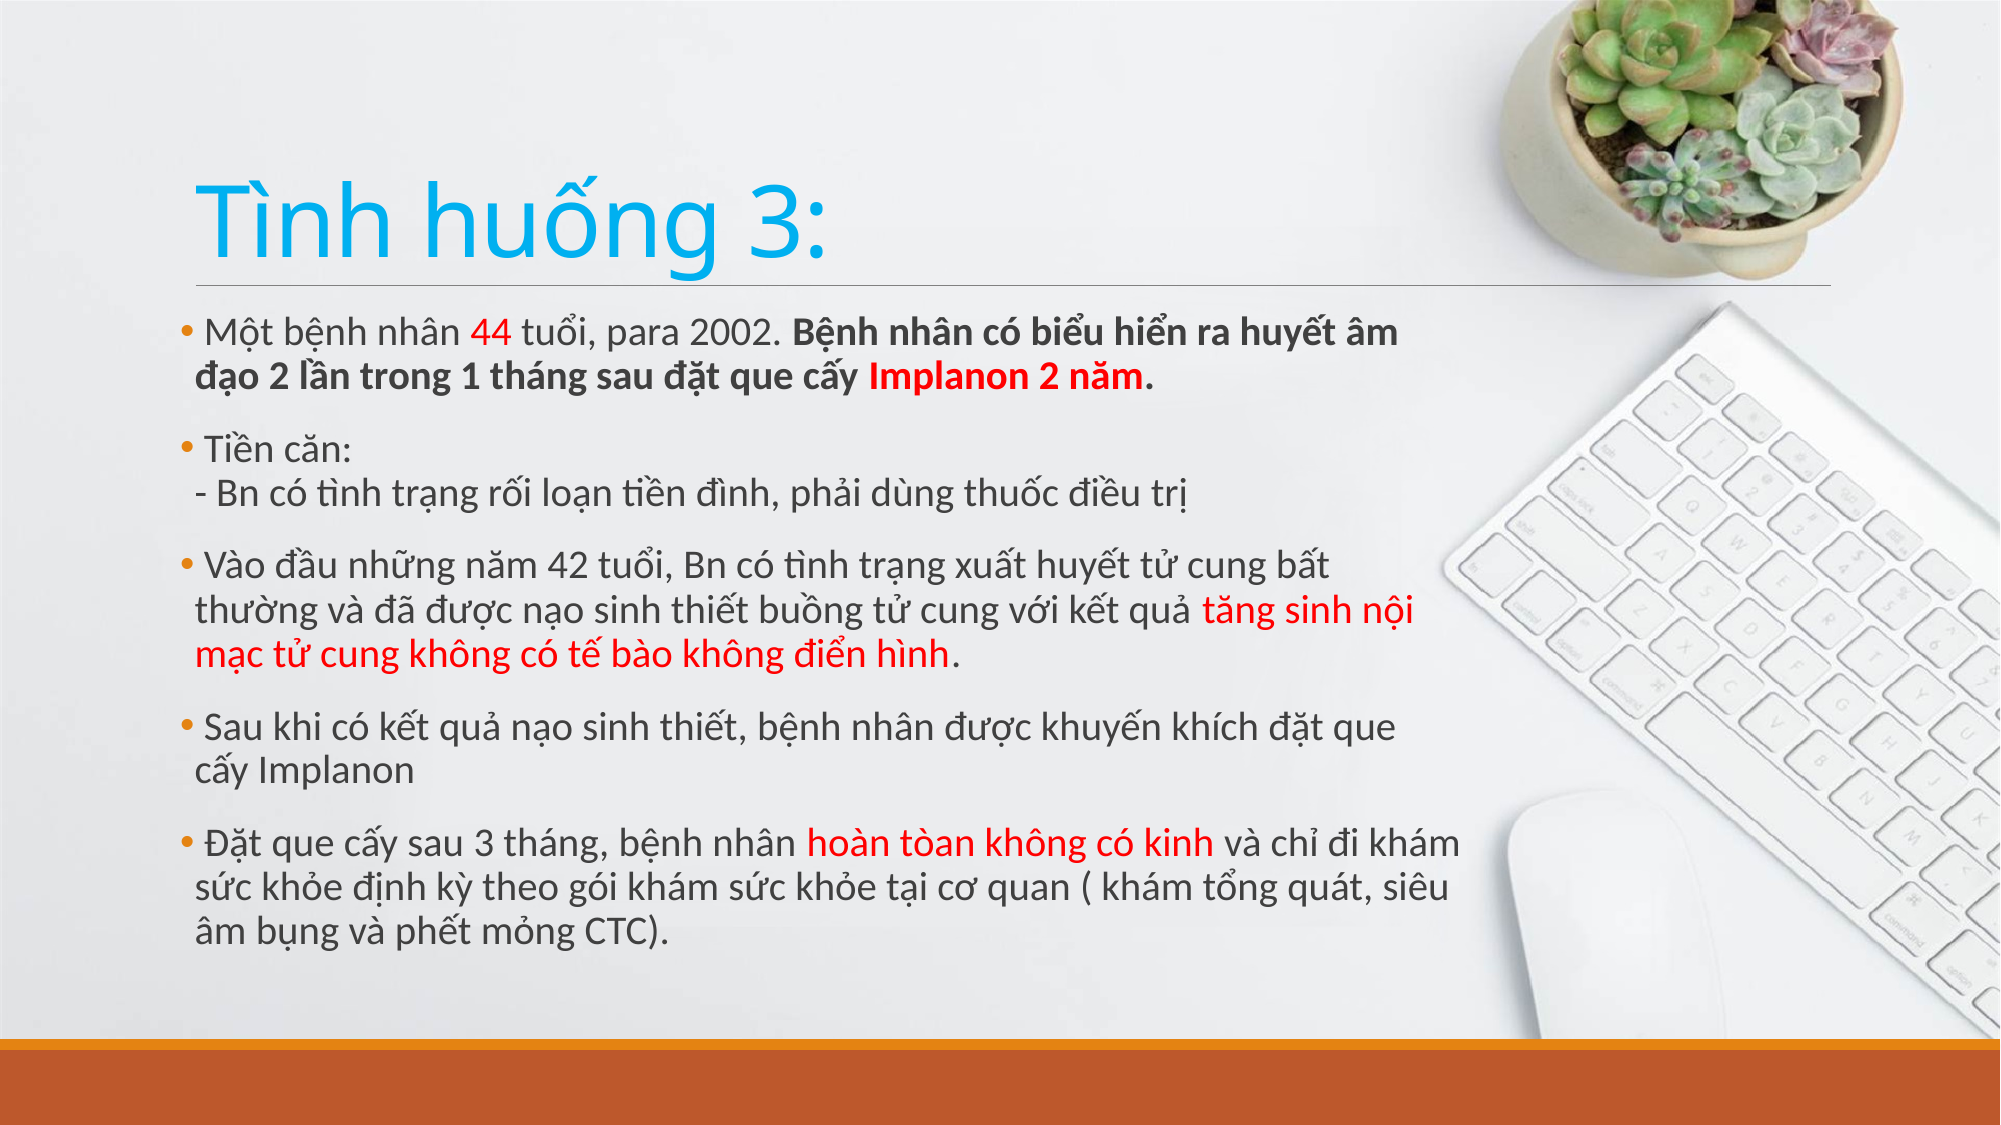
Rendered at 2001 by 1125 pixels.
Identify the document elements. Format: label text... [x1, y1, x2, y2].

list Một bệnh nhân 44 tuổi, para 2002. Bệnh nhân có biểu hiển ra huyết âm đạo 2 lần trong 1 tháng sau đặt que cấy Implanon 2 năm. Tiền căn: - Bn có tình trạng rối loạn tiền đình, phải dùng thuốc điều trị Vào đầu những năm 42 tuổi, Bn có tình trạng xuất huyết tử cung bất thường và đã được nạo sinh thiết buồng tử cung với kết quả tăng sinh nội mạc tử cung không có tế bào không điển hình. Sau khi có kết quả nạo sinh thiết, bệnh nhân được khuyến khích đặt que cấy Implanon Đặt que cấy sau 3 tháng, bệnh nhân hoàn tòan không có kinh và chỉ đi khám sức khỏe định kỳ theo gói khám sức khỏe tại cơ quan ( khám tổng quát, siêu âm bụng và phết mỏng CTC). [180, 302, 1462, 963]
picture [0, 0, 2001, 1125]
title Tình huống 3: [180, 47, 1830, 285]
